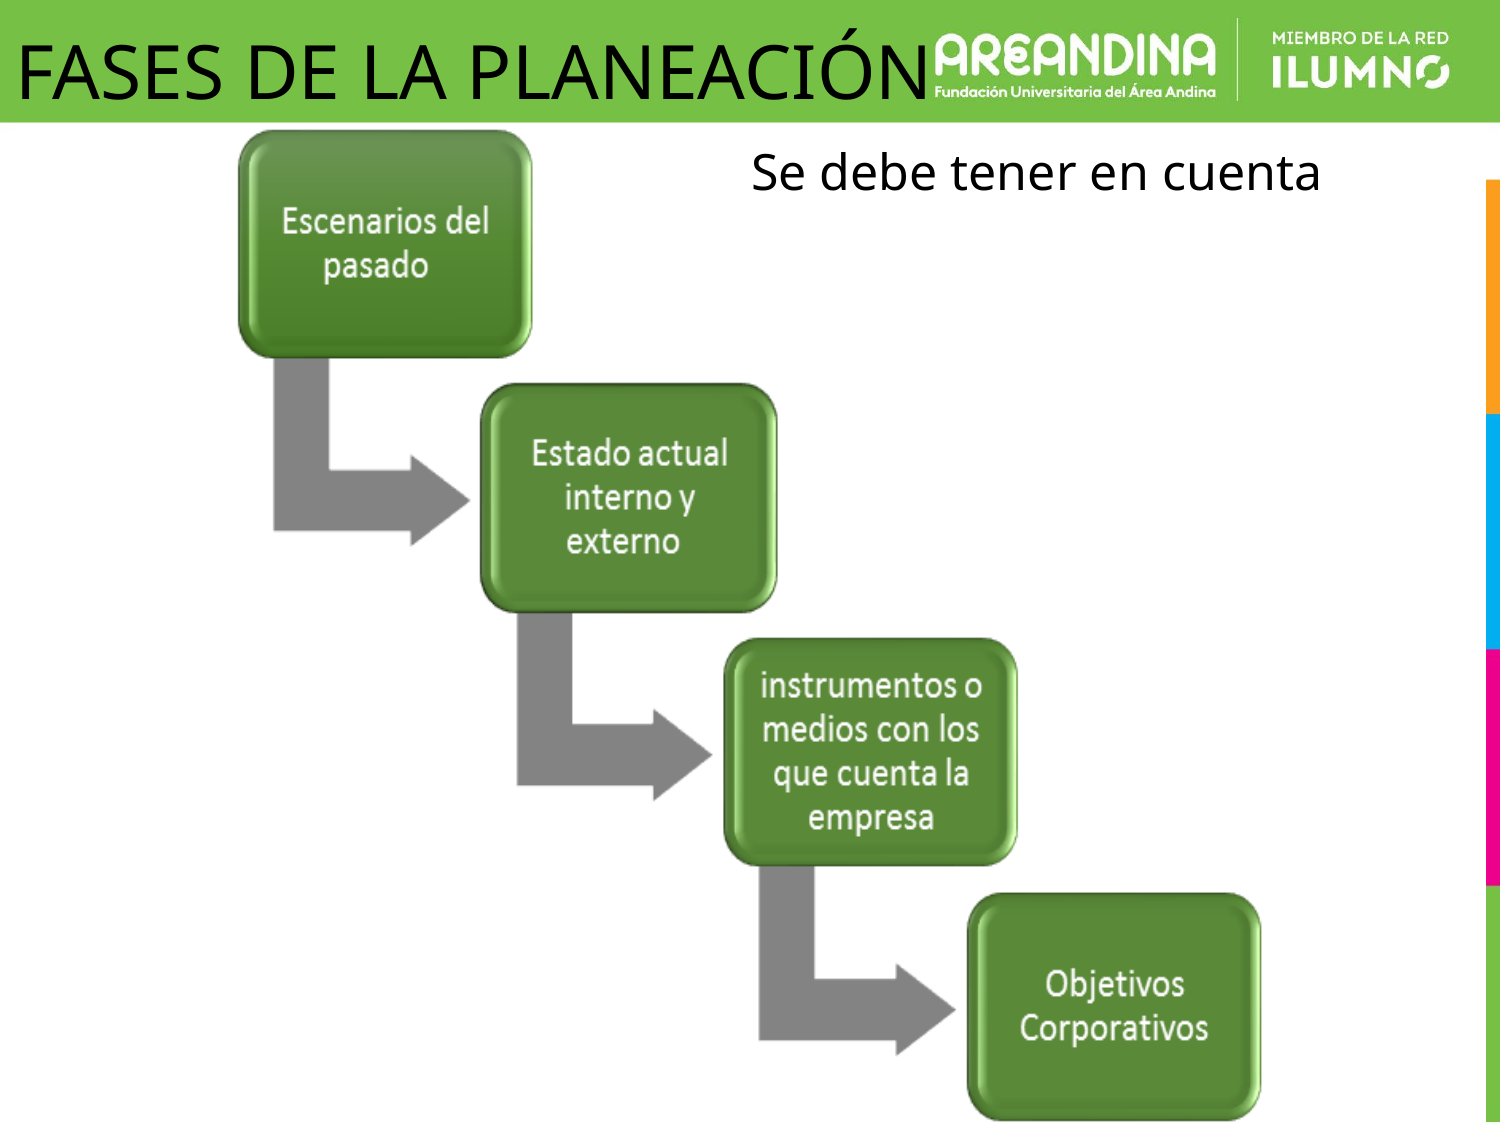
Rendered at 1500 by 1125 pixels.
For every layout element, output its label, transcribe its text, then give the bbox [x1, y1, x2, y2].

picture [0, 0, 1500, 1125]
title FASES DE LA PLANEACIÓN [0, 0, 1350, 126]
